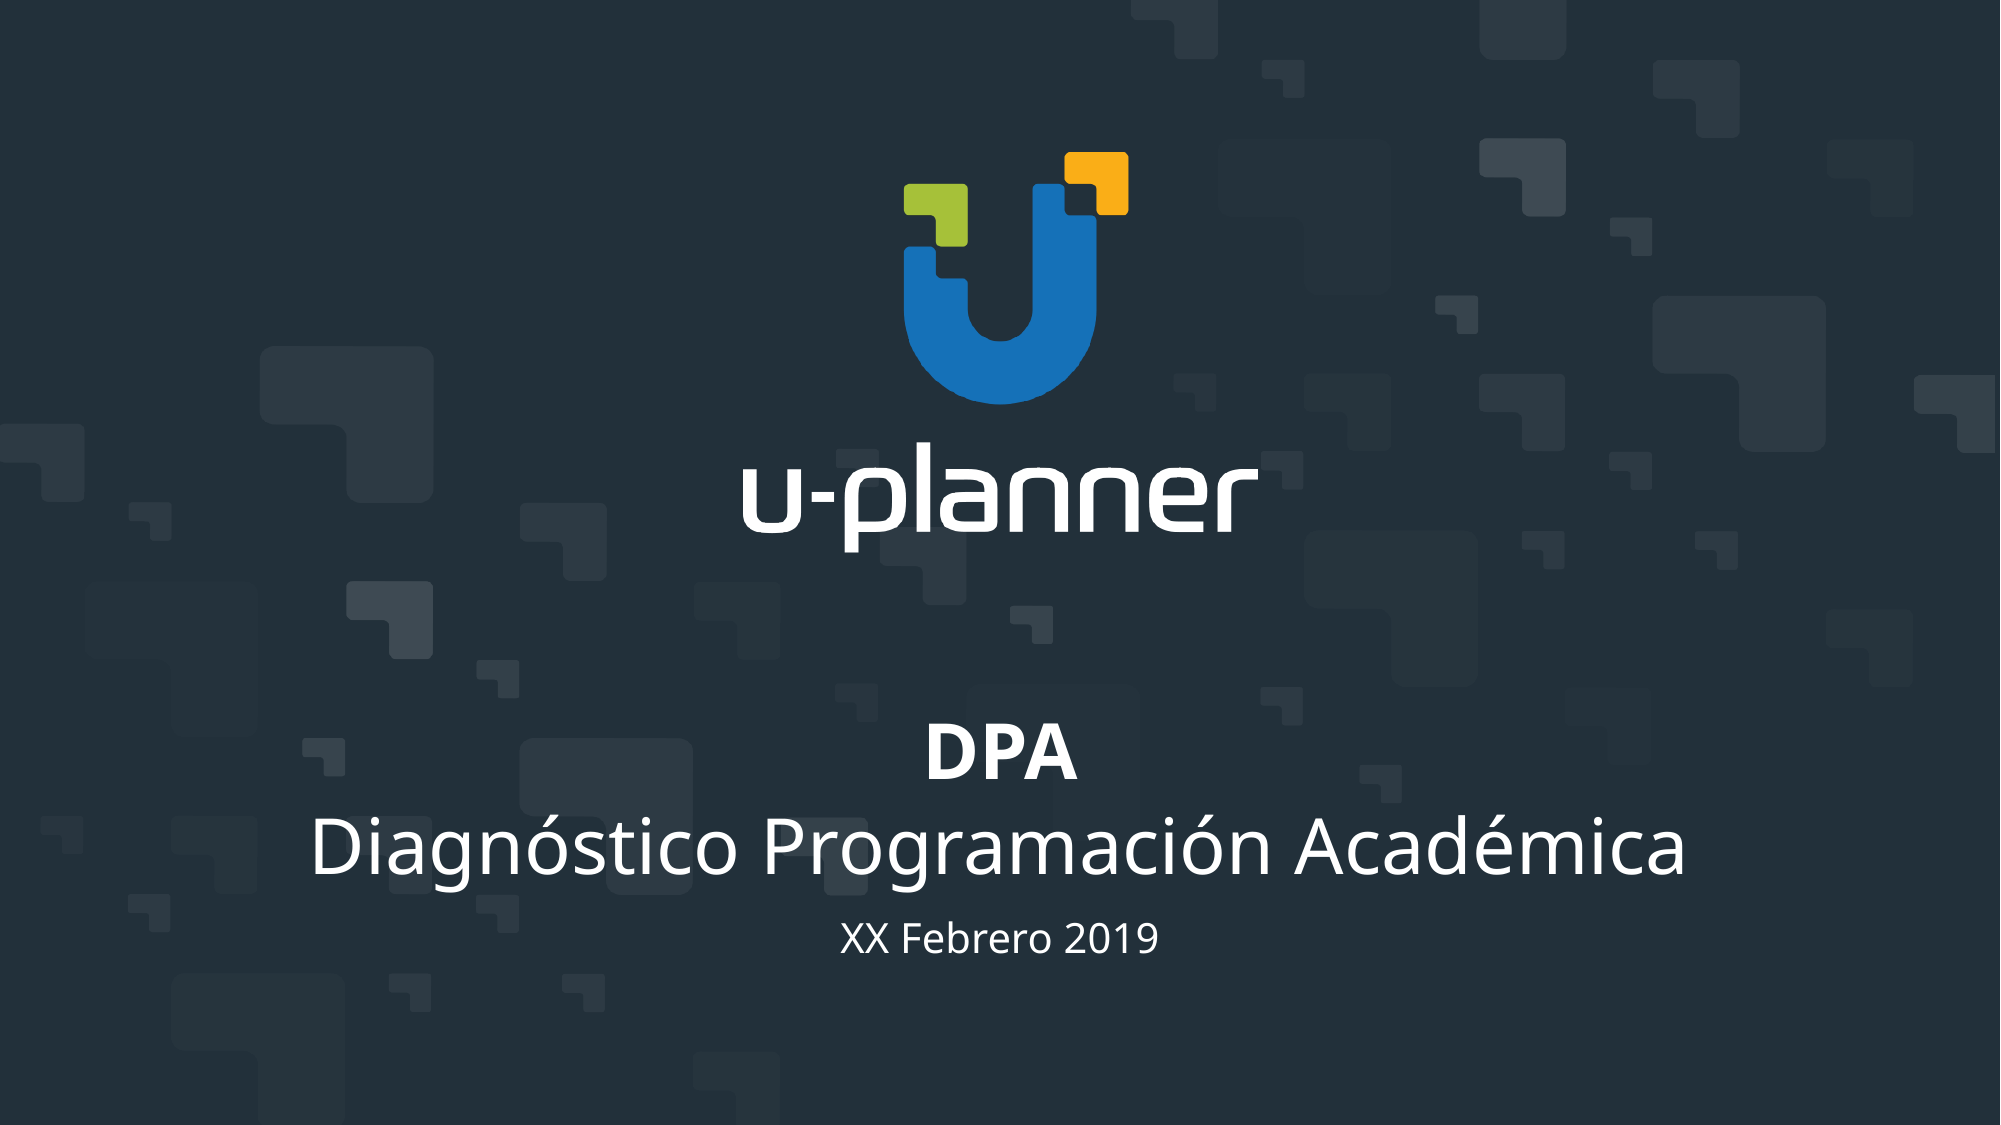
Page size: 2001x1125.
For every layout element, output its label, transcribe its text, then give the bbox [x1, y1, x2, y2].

picture [0, 0, 1995, 1125]
subtitle XX Febrero 2019 [249, 901, 1750, 1004]
title DPA Diagnóstico Programación Académica [249, 620, 1750, 901]
